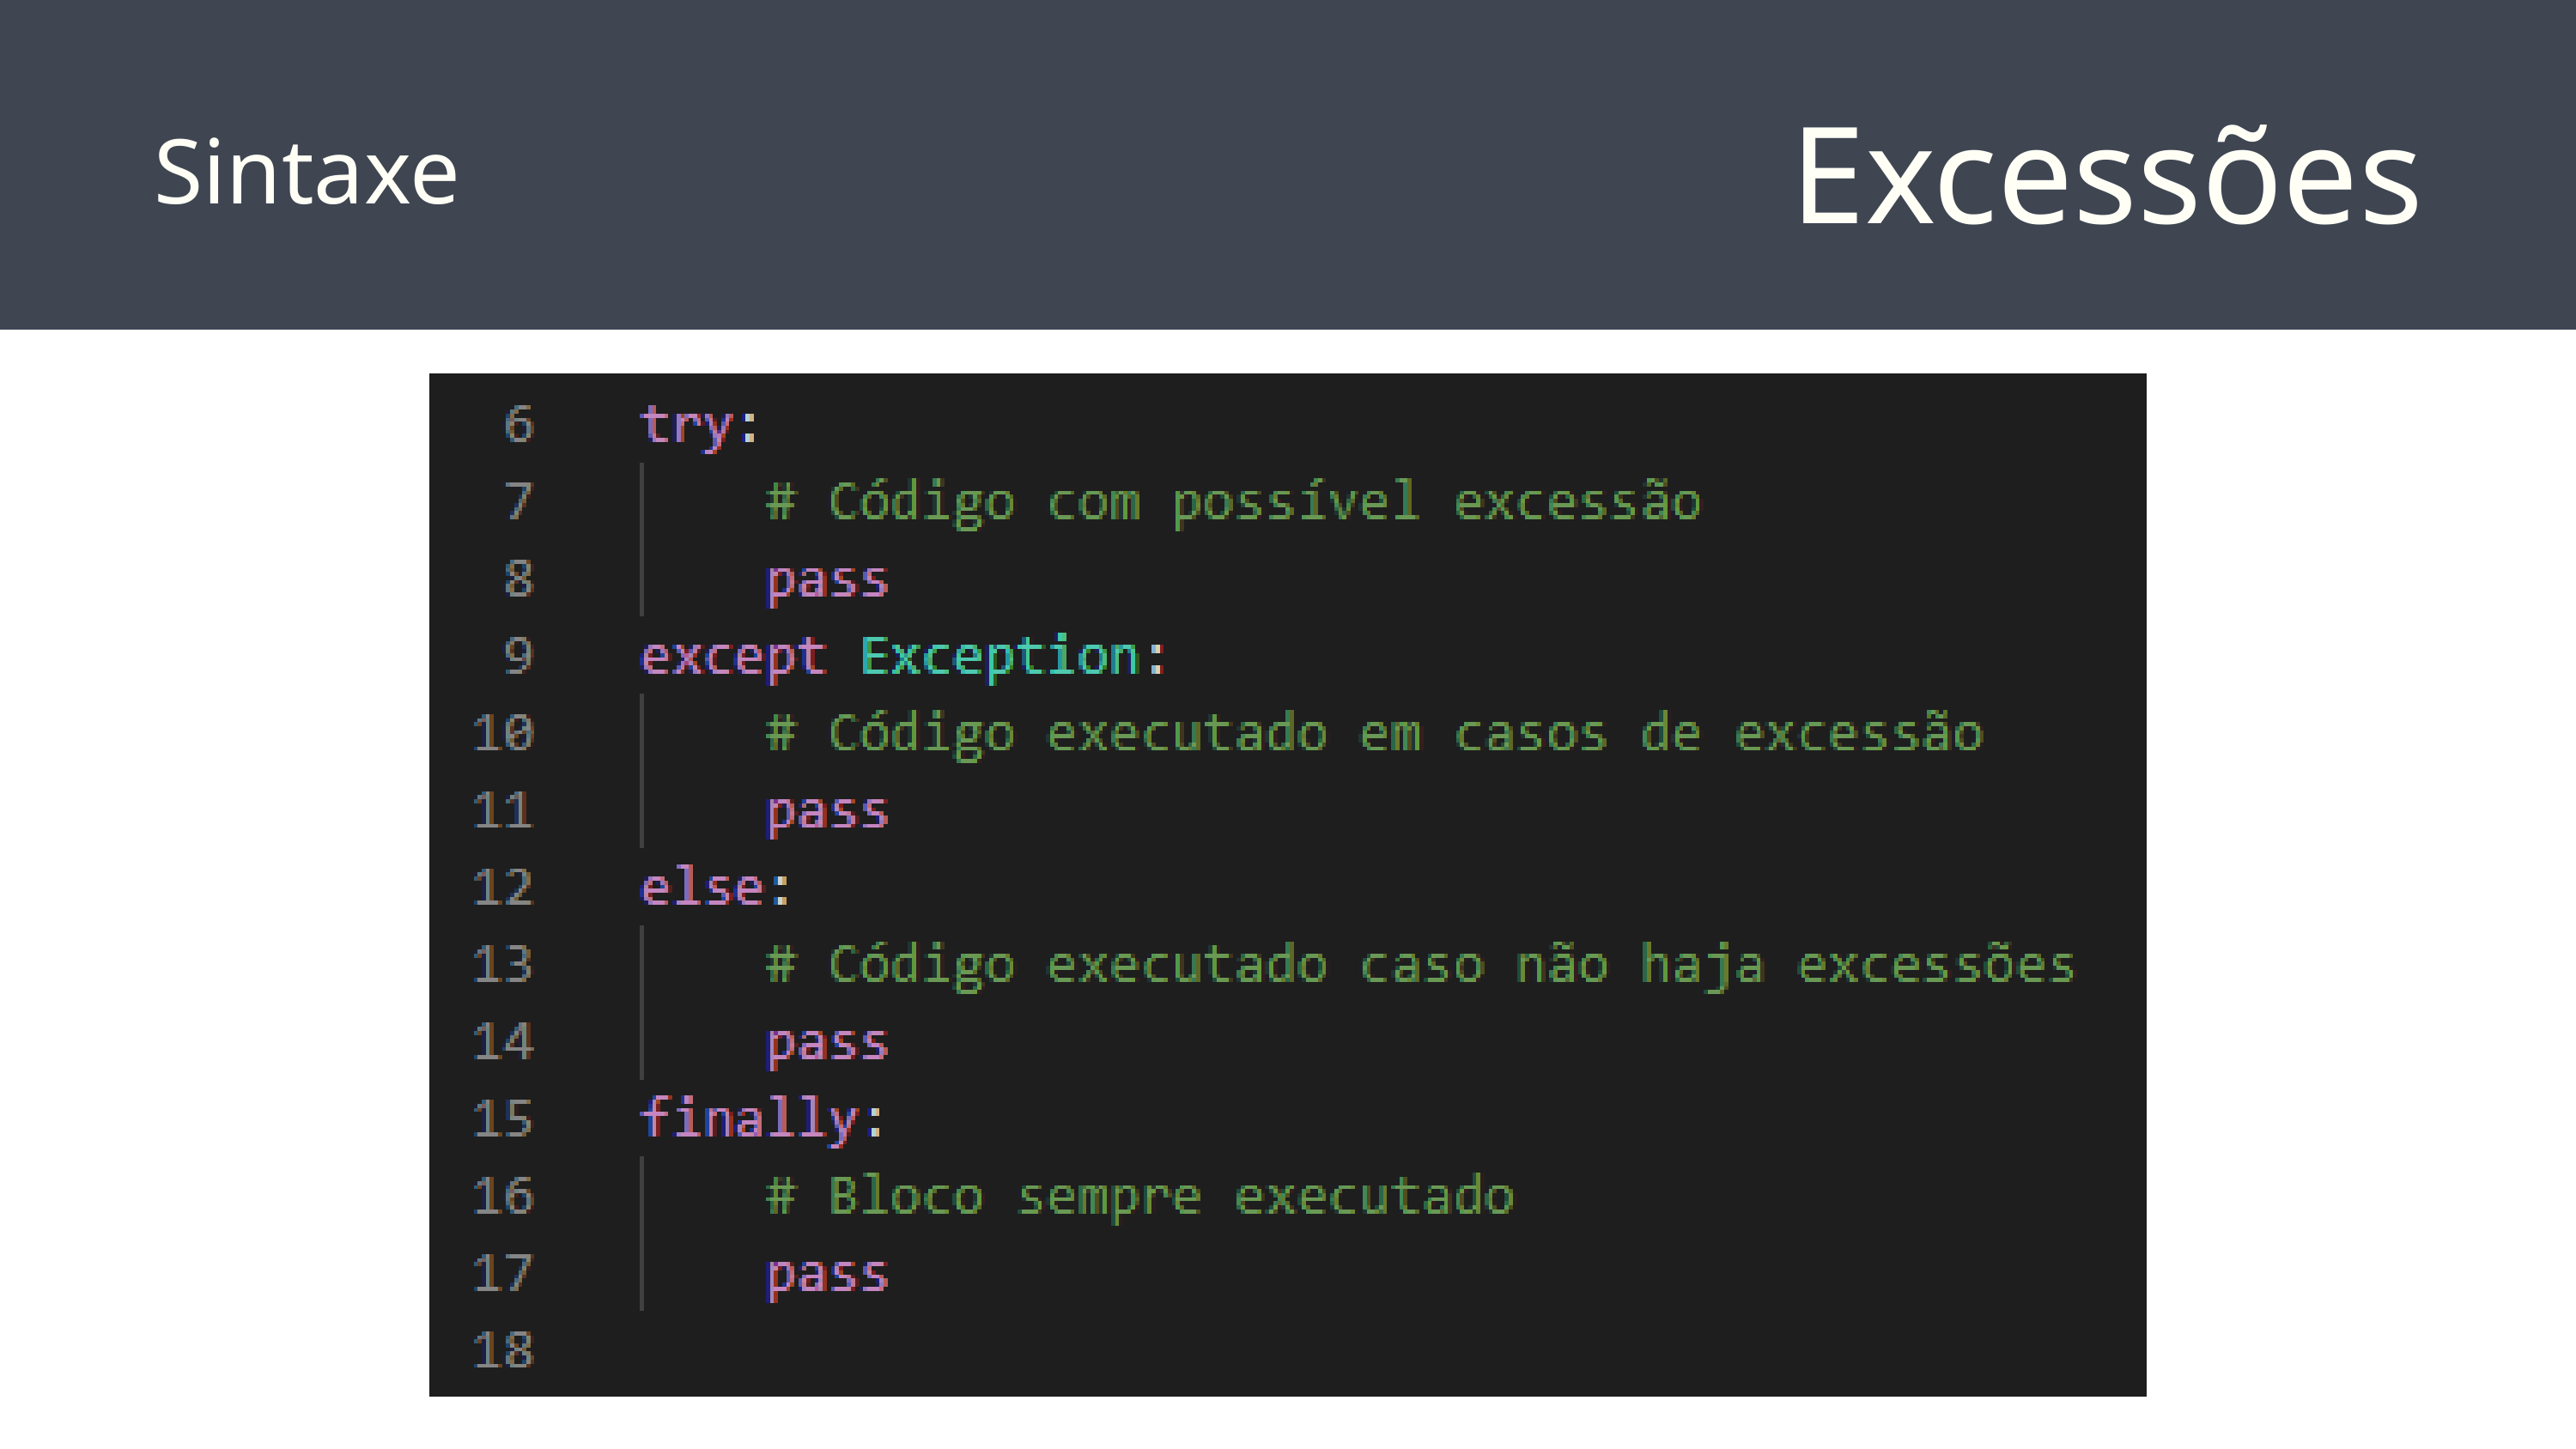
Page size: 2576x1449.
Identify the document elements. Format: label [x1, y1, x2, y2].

picture [428, 373, 2148, 1397]
text_box [0, 0, 2576, 330]
